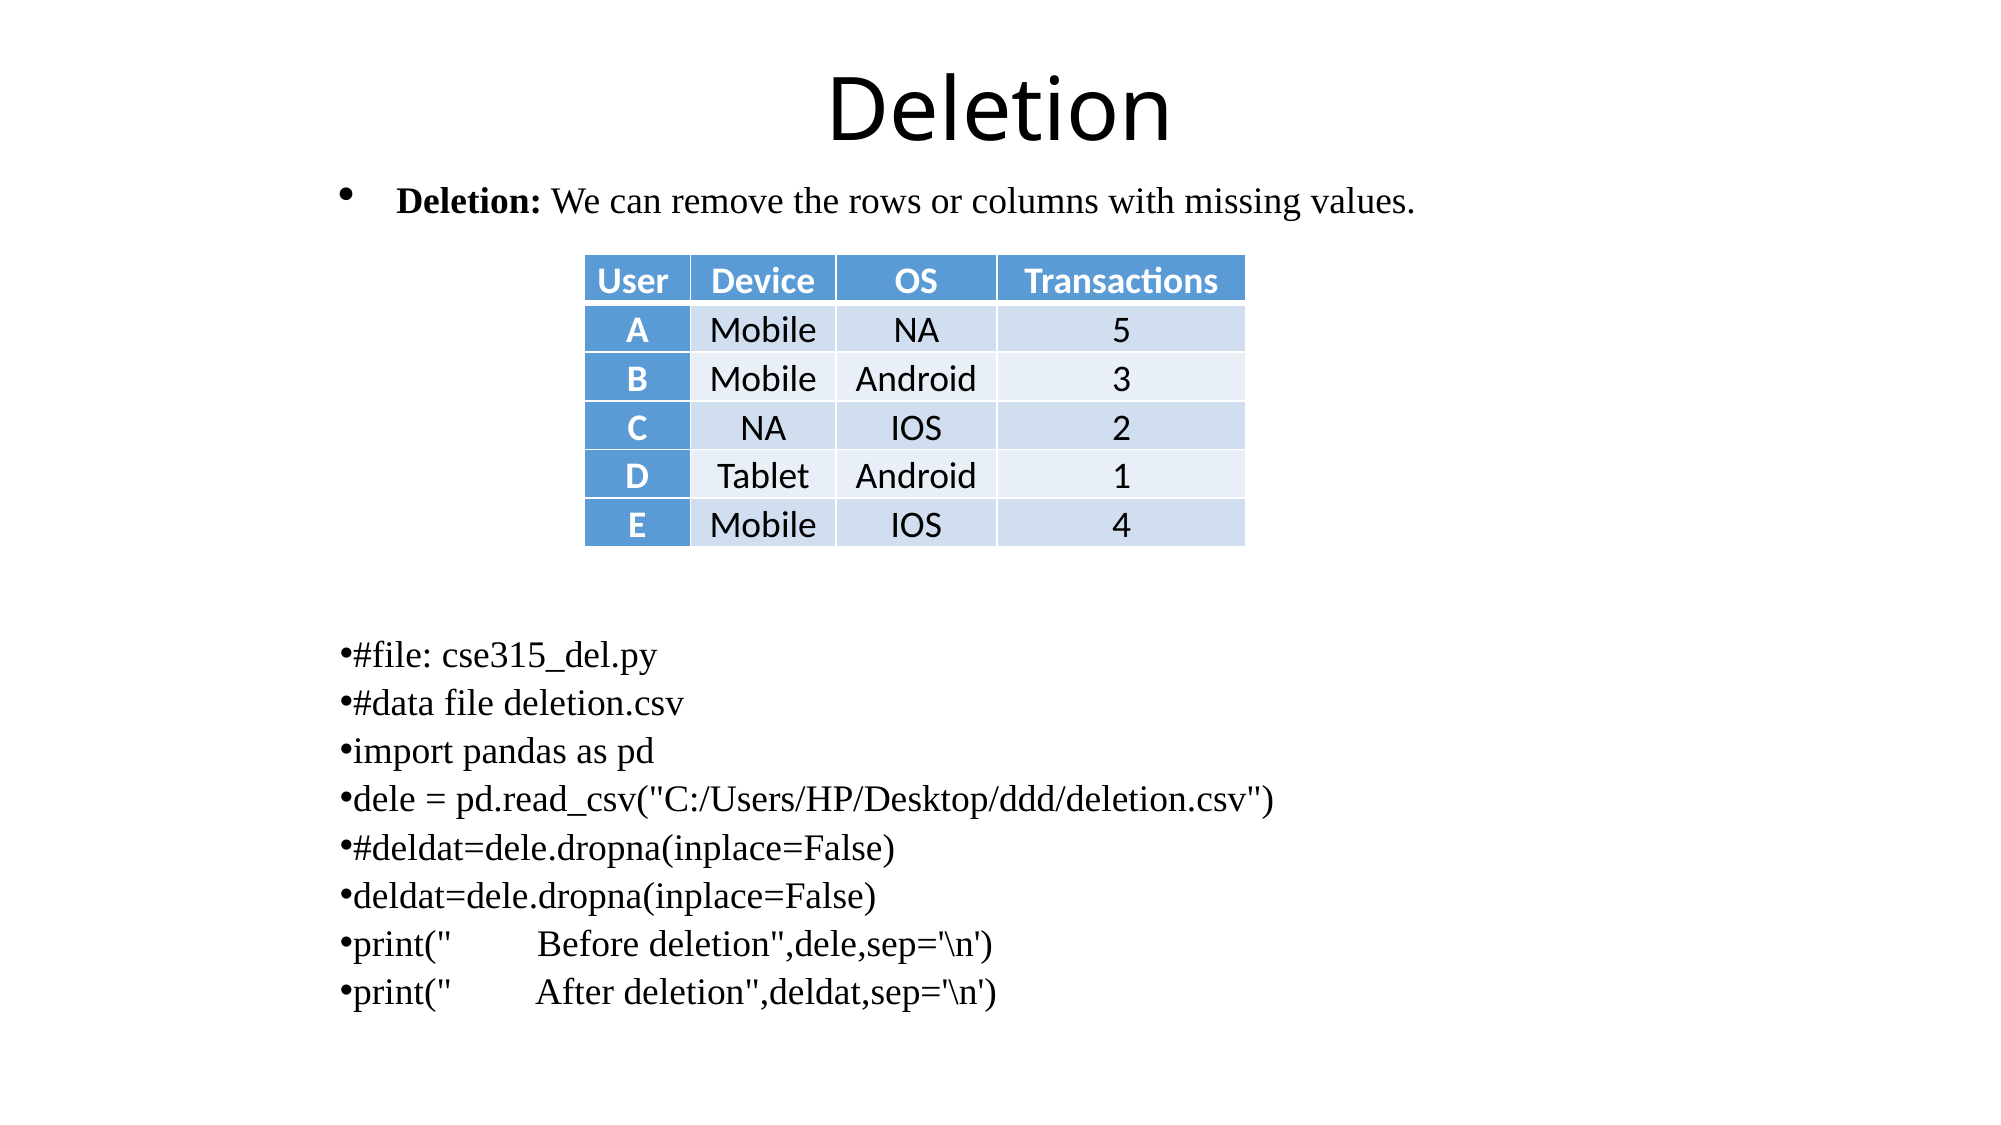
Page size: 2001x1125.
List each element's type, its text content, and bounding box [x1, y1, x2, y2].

table_cell IOS [837, 499, 996, 546]
table_cell Mobile [691, 306, 835, 351]
table_cell 5 [998, 306, 1245, 351]
table_cell A [585, 306, 690, 351]
table_header Transactions [998, 255, 1245, 300]
table_cell Tablet [691, 450, 835, 497]
table_cell 1 [998, 450, 1245, 497]
table_cell 2 [998, 402, 1245, 449]
table_header Device [691, 255, 835, 300]
table_cell 4 [998, 499, 1245, 546]
table_cell NA [691, 402, 835, 449]
table_cell IOS [837, 402, 996, 449]
title Deletion [324, 45, 1675, 165]
table_cell Mobile [691, 499, 835, 546]
table_cell 3 [998, 353, 1245, 400]
table_cell Android [837, 353, 996, 400]
table_cell C [585, 402, 690, 449]
table_cell Mobile [691, 353, 835, 400]
table_cell B [585, 353, 690, 400]
table_header User [585, 255, 690, 300]
table_header OS [837, 255, 996, 300]
list Deletion: We can remove the rows or columns with missing values. #file: cse315_del.py #data file deletion.csv import pandas as pd dele = pd.read_csv("C:/Users/HP/Desktop/ddd/deletion.csv") #deldat=dele.dropna(inplace=False) deldat=dele.dropna(inplace=False) print(" Before deletion",dele,sep='\n') print(" After deletion",deldat,sep='\n') [324, 165, 1675, 1080]
table_cell Android [837, 450, 996, 497]
table_cell D [585, 450, 690, 497]
table_cell NA [837, 306, 996, 351]
table_cell E [585, 499, 690, 546]
